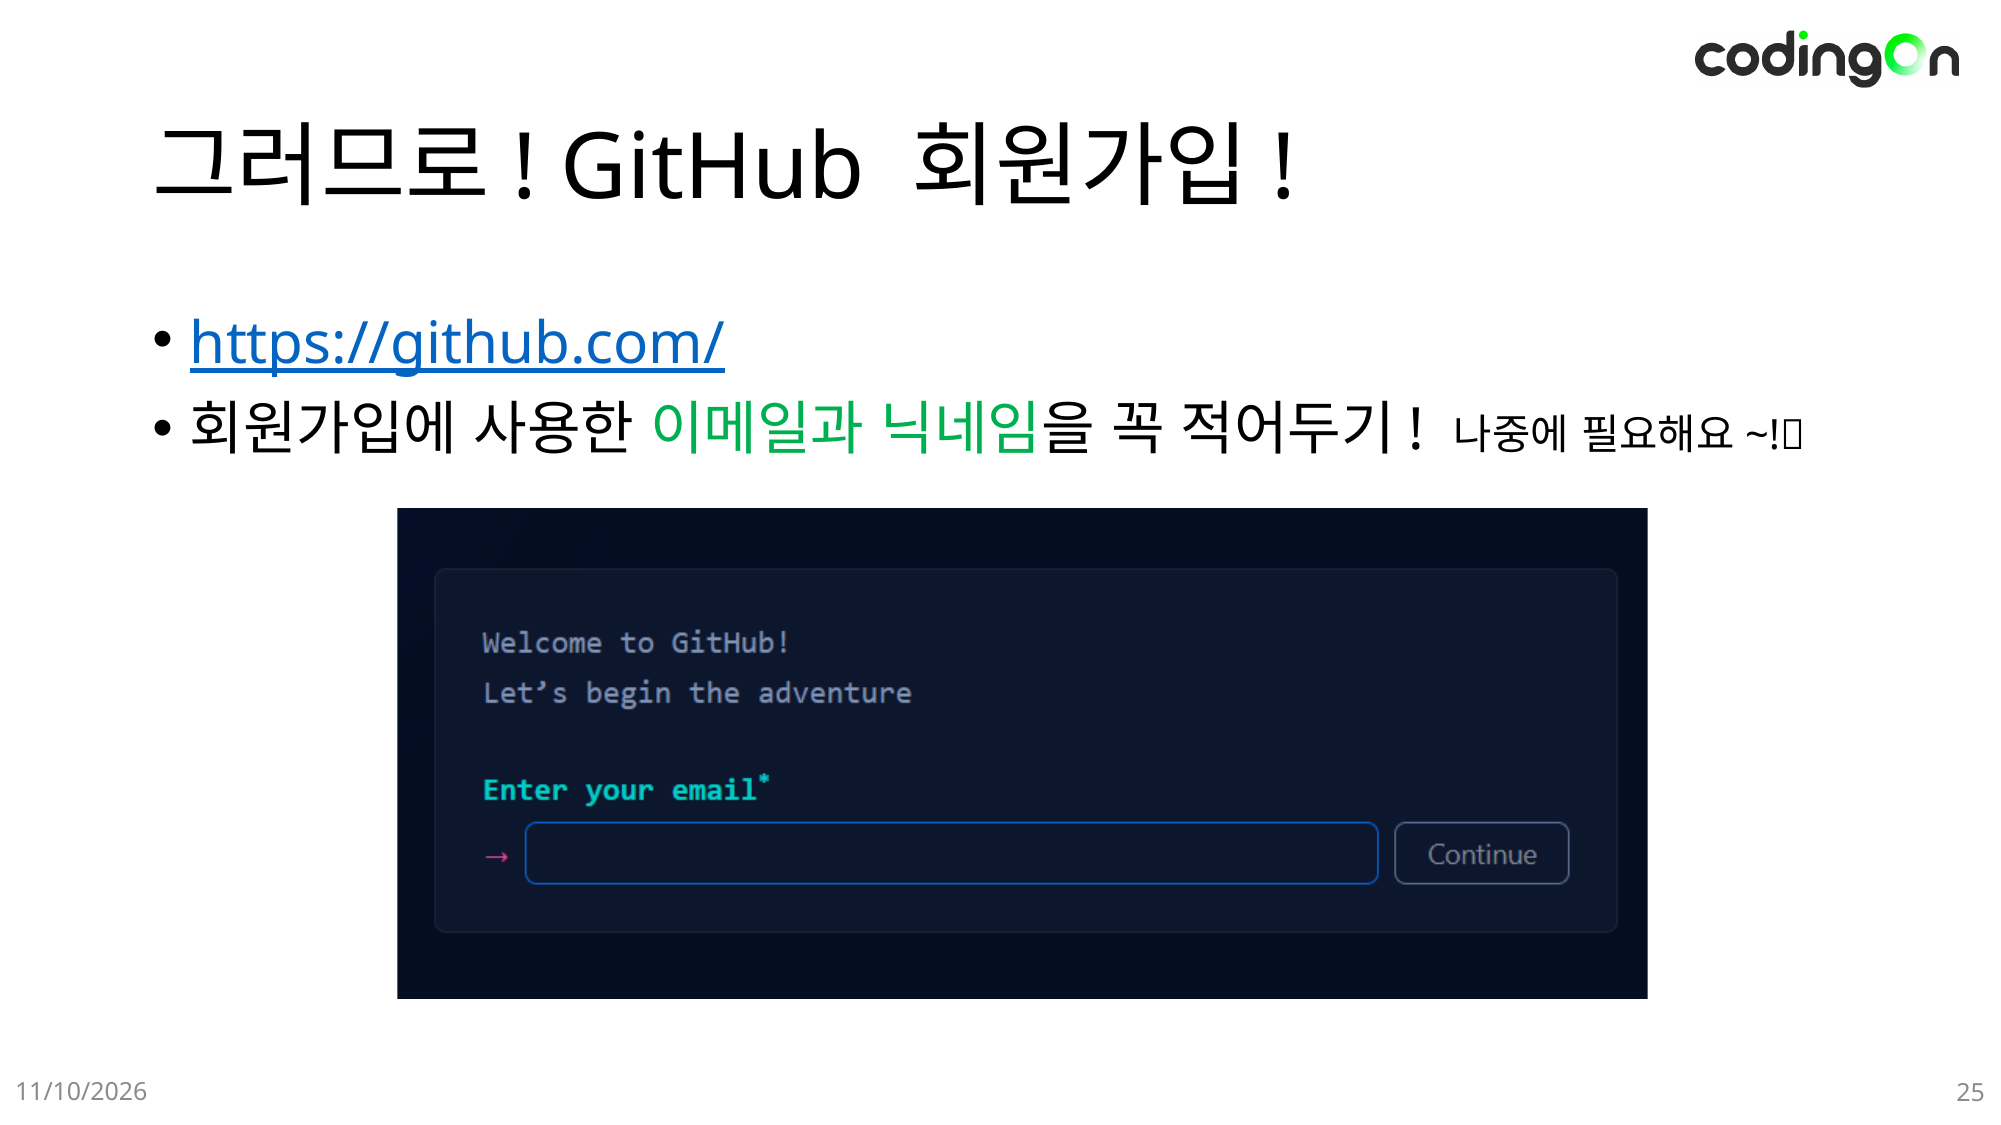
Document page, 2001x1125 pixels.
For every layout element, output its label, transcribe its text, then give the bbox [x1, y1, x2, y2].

slide_number 25 [1550, 1063, 2000, 1124]
title 그러므로! GitHub 회원가입! [137, 59, 1863, 278]
list https://github.com/ 회원가입에 사용한 이메일과 닉네임을 꼭 적어두기! 나중에 필요해요~!👀 [137, 299, 1863, 1014]
picture [397, 508, 1648, 999]
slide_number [0, 1062, 450, 1123]
picture [1695, 30, 1959, 88]
